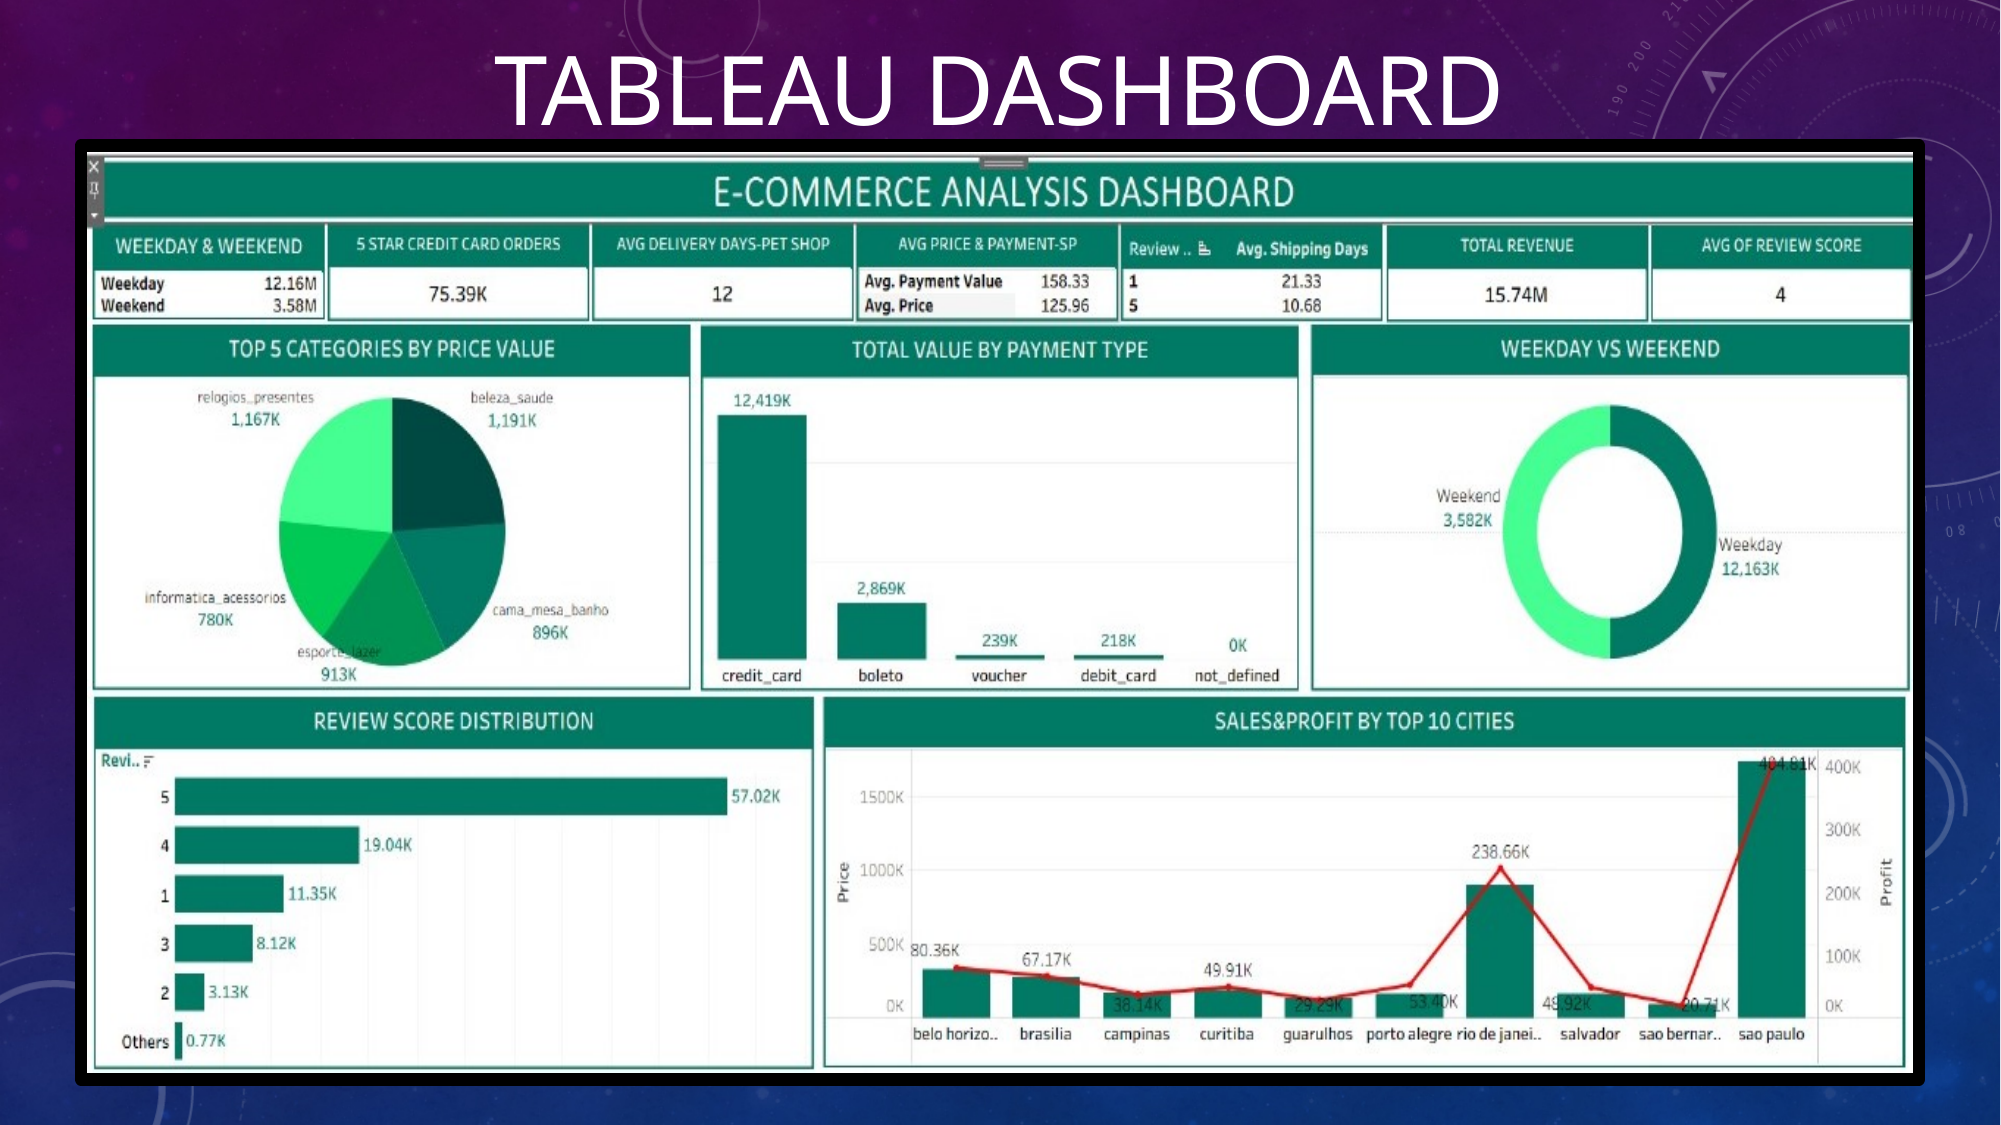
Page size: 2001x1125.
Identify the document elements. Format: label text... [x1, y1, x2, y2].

title TABLEAU DASHBOARD [87, 21, 1913, 139]
picture [0, 0, 2001, 1125]
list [86, 151, 1913, 1074]
